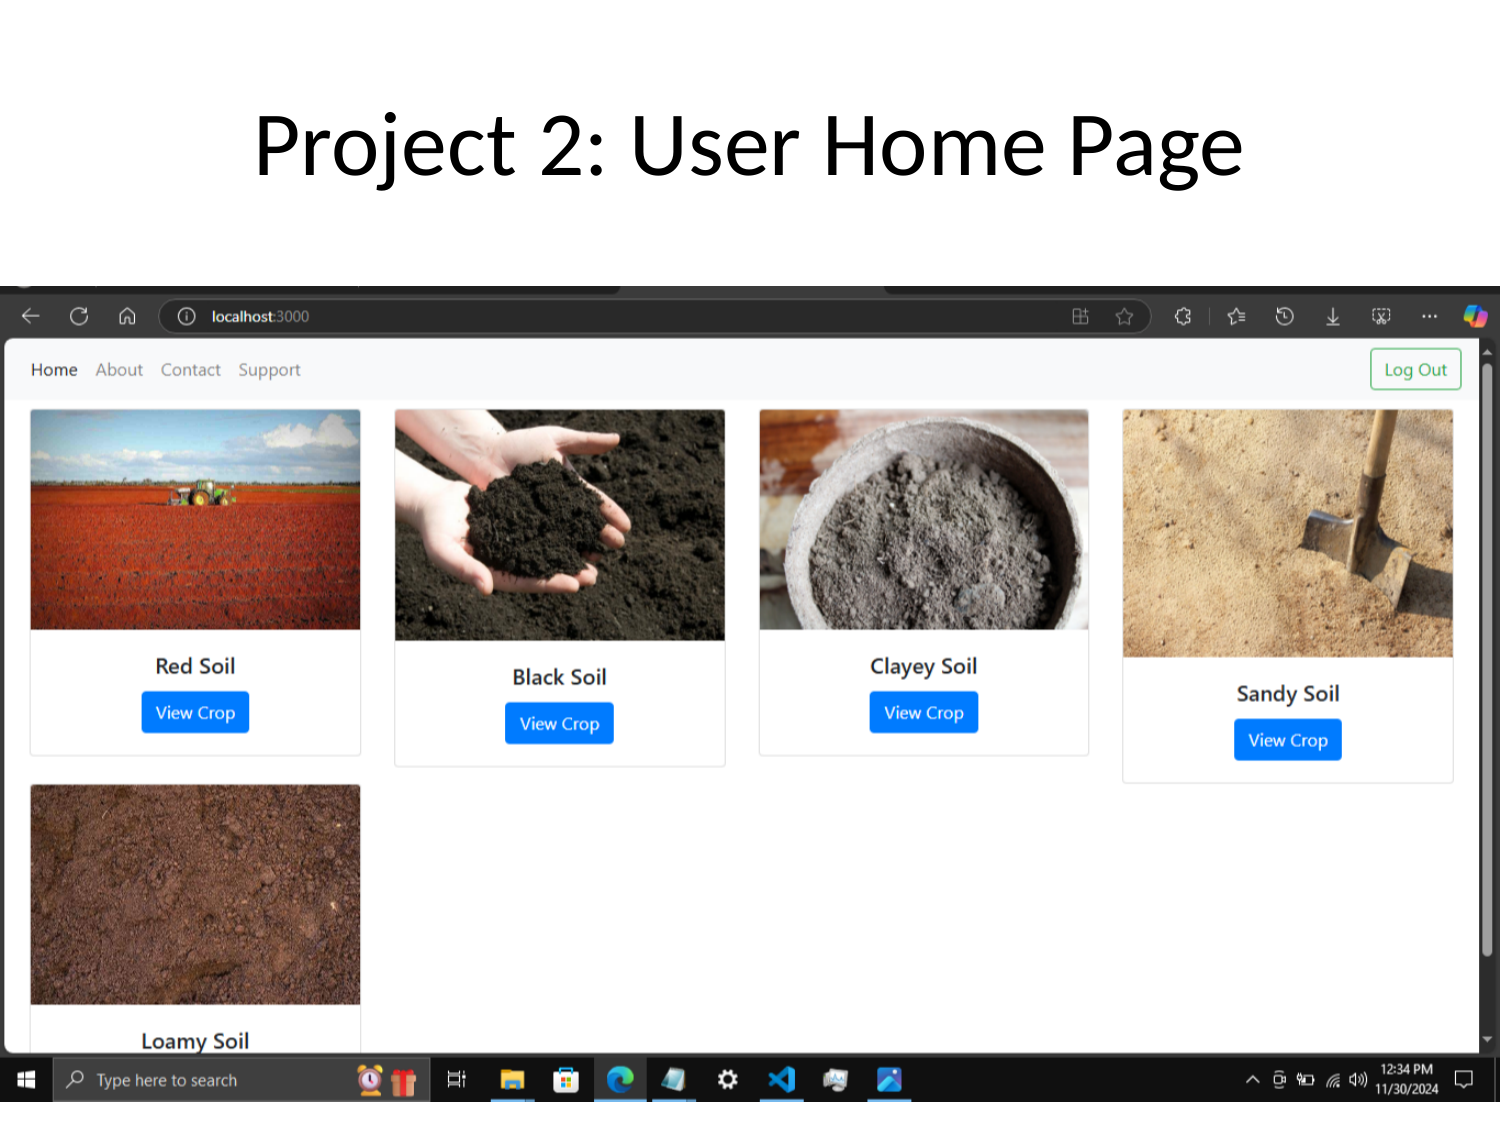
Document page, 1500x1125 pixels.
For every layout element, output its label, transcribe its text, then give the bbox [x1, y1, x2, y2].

title Project 2: User Home Page [75, 45, 1425, 233]
picture [0, 286, 1500, 1102]
